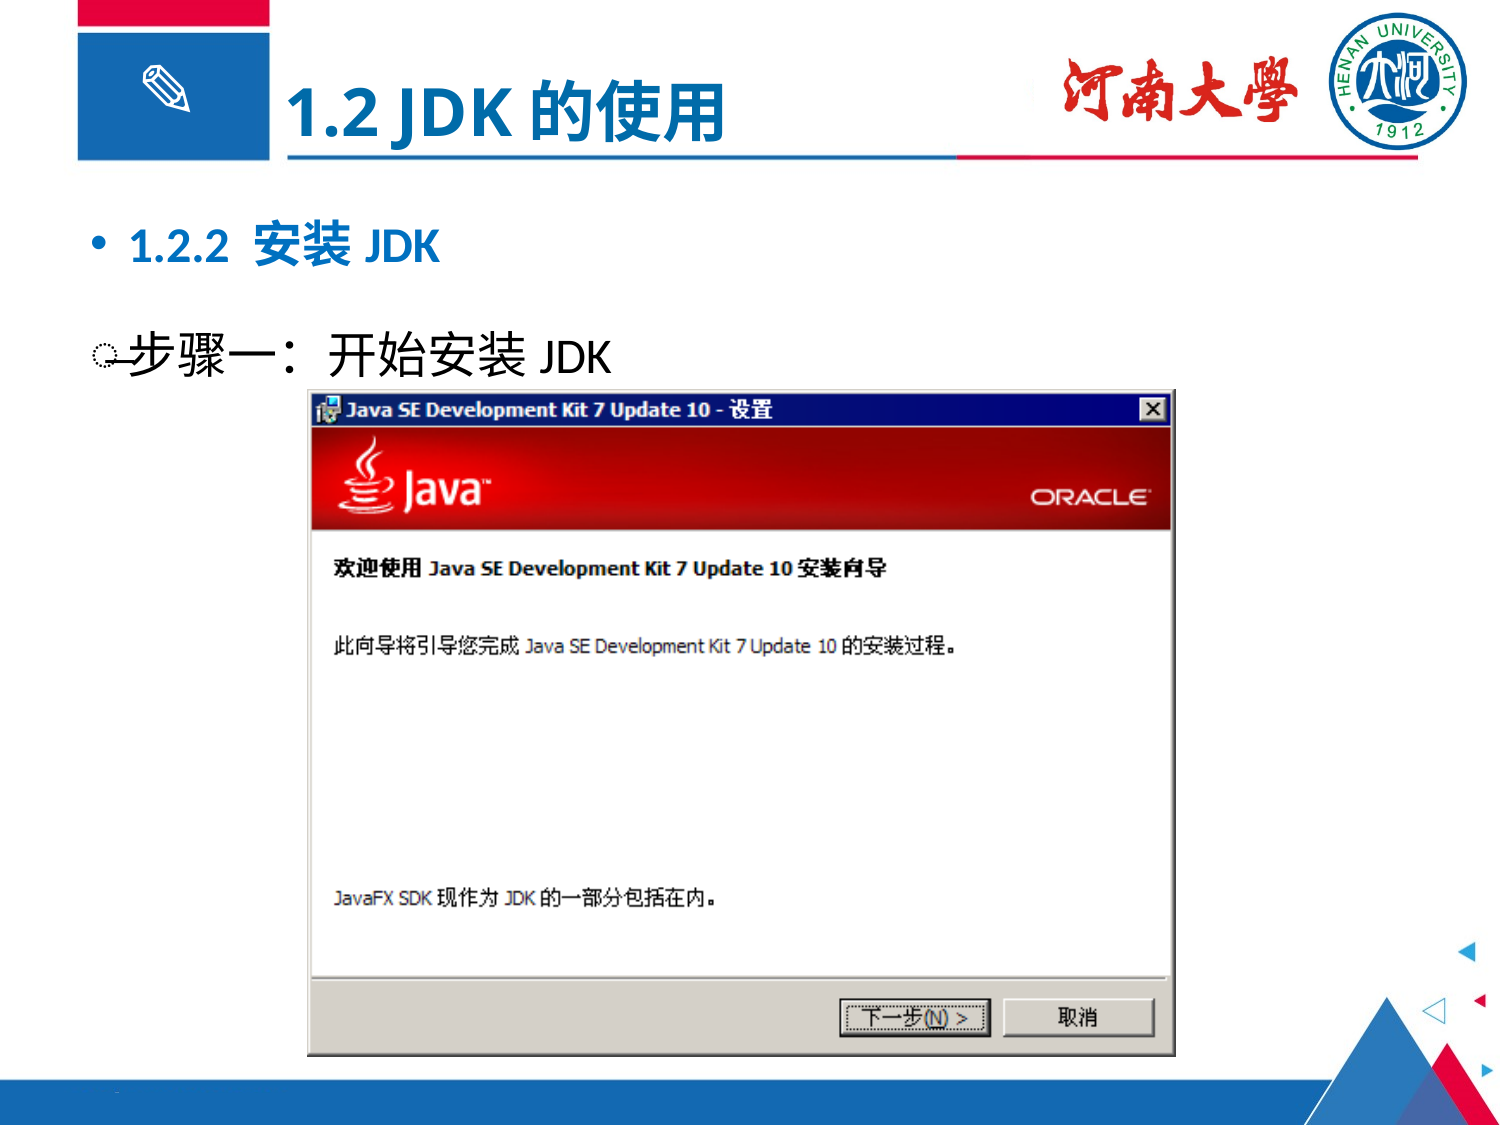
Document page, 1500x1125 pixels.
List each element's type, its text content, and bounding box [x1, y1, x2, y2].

text_box 1.2 JDK的使用 [269, 63, 1081, 156]
picture [0, 0, 1500, 1125]
list 1.2.2 安装JDK 步骤一：开始安装JDK [75, 174, 1425, 1005]
